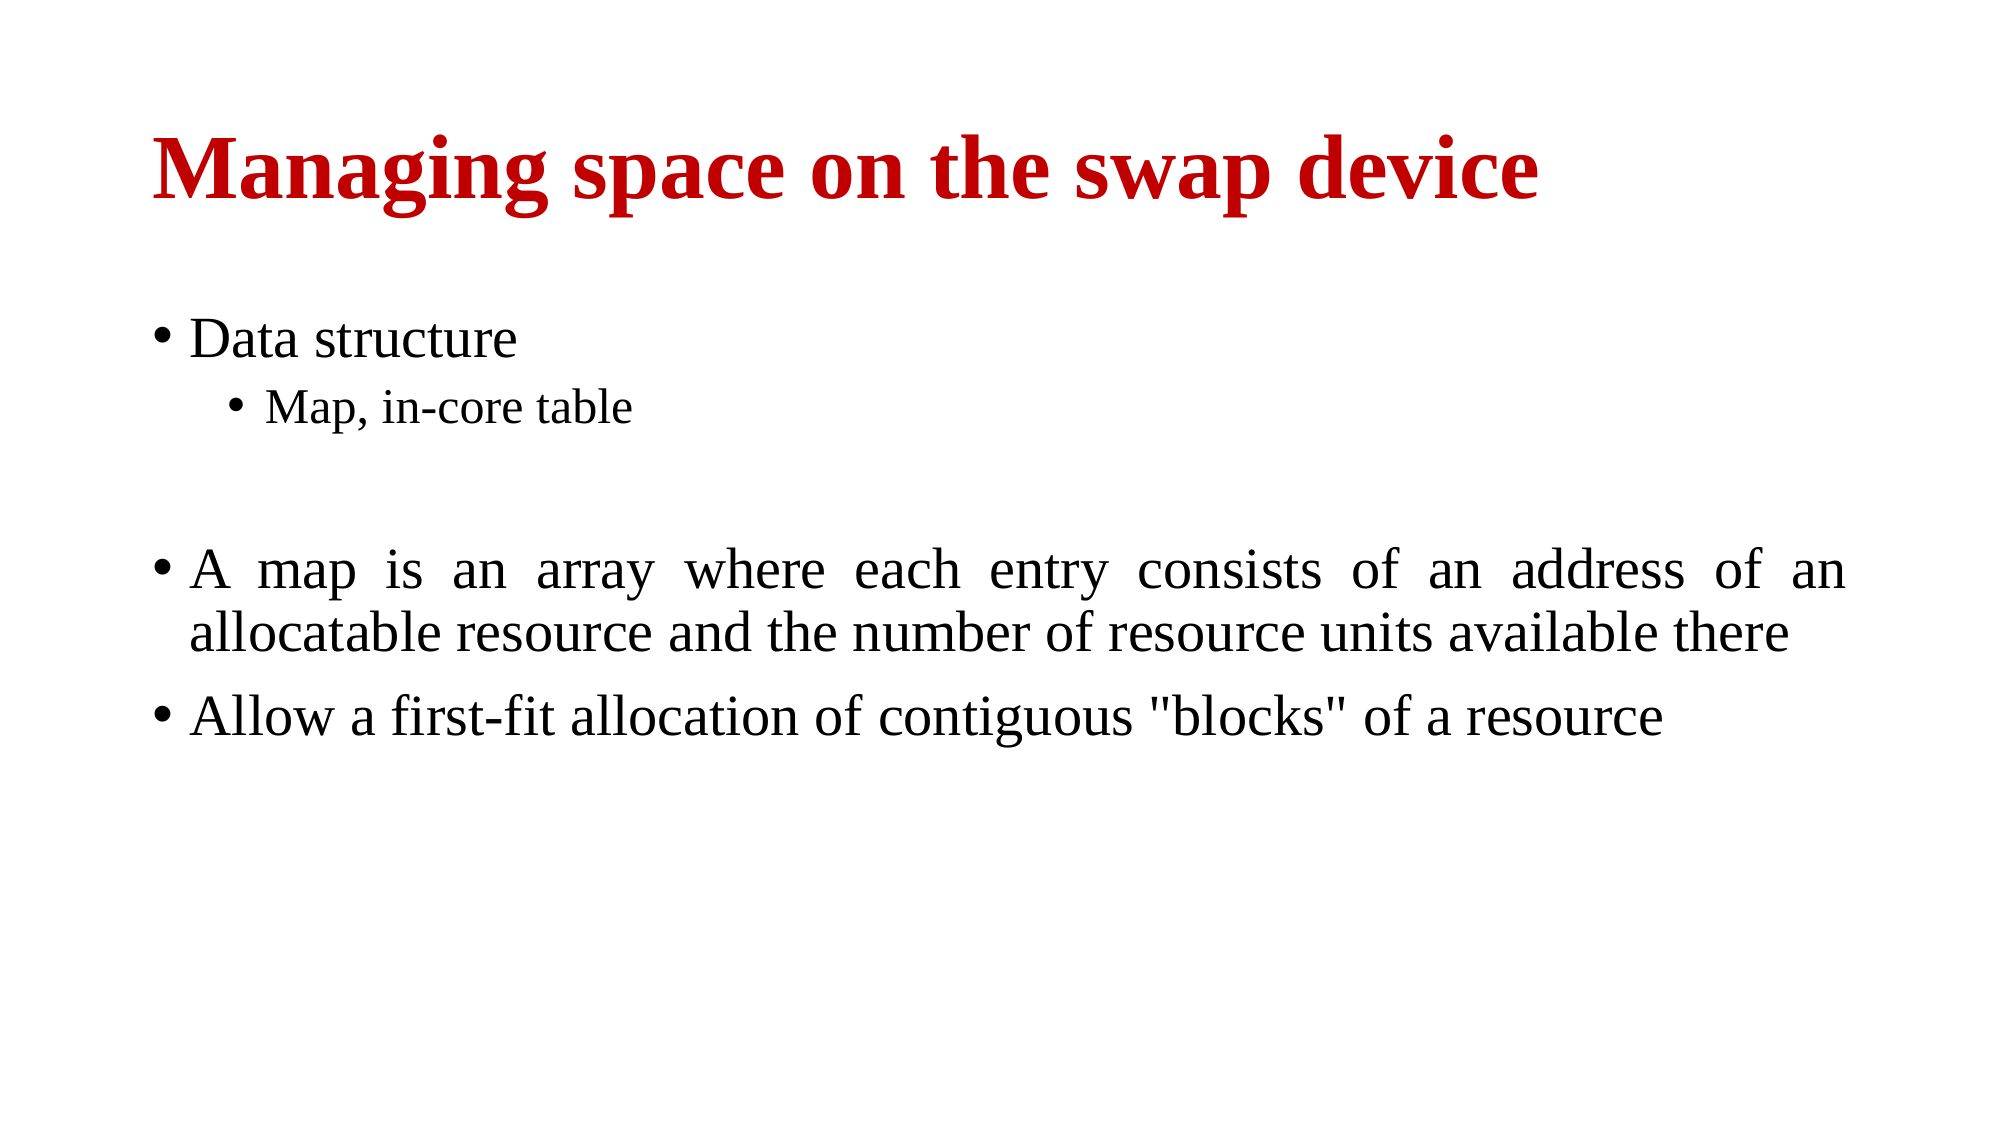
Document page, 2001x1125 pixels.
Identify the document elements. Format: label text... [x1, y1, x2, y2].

title Managing space on the swap device [137, 59, 1863, 278]
list Data structure Map, in-core table A map is an array where each entry consists of an address of an allocatable resource and the number of resource units available there Allow a first-fit allocation of contiguous "blocks" of a resource [137, 299, 1863, 1014]
